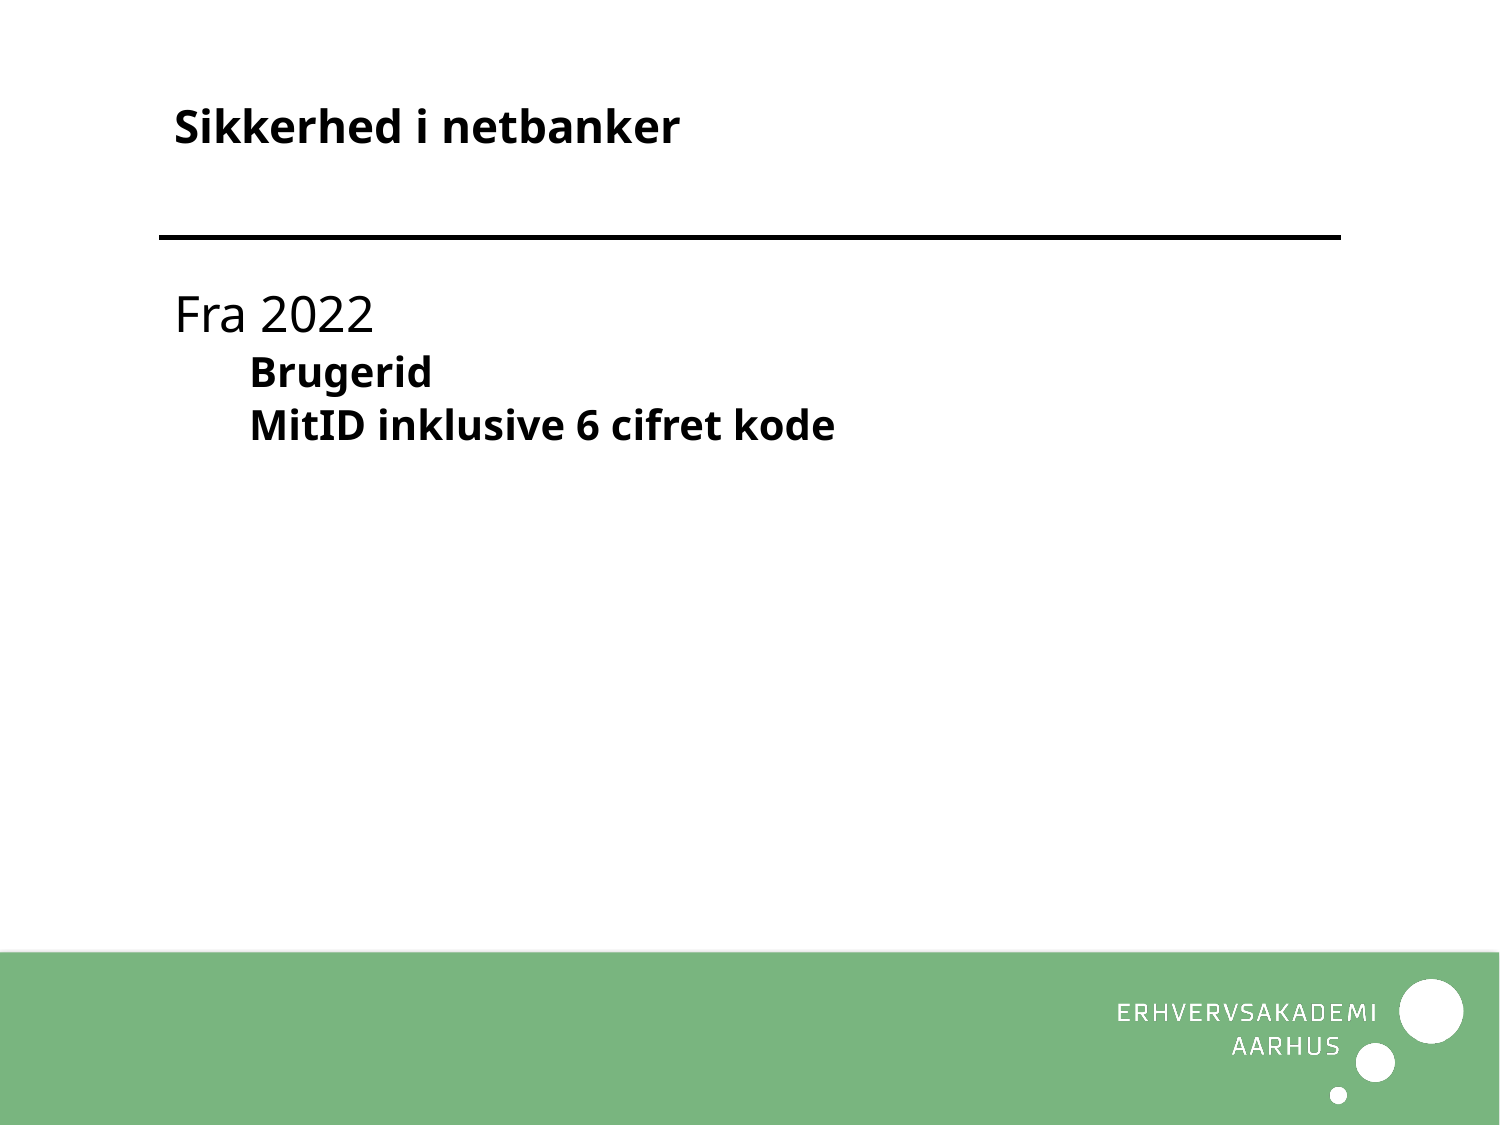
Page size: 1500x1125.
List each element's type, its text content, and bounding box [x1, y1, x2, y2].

title Sikkerhed i netbanker [159, 90, 1341, 238]
picture [1104, 971, 1471, 1110]
list Fra 2022 Brugerid MitID inklusive 6 cifret kode [159, 281, 1341, 932]
